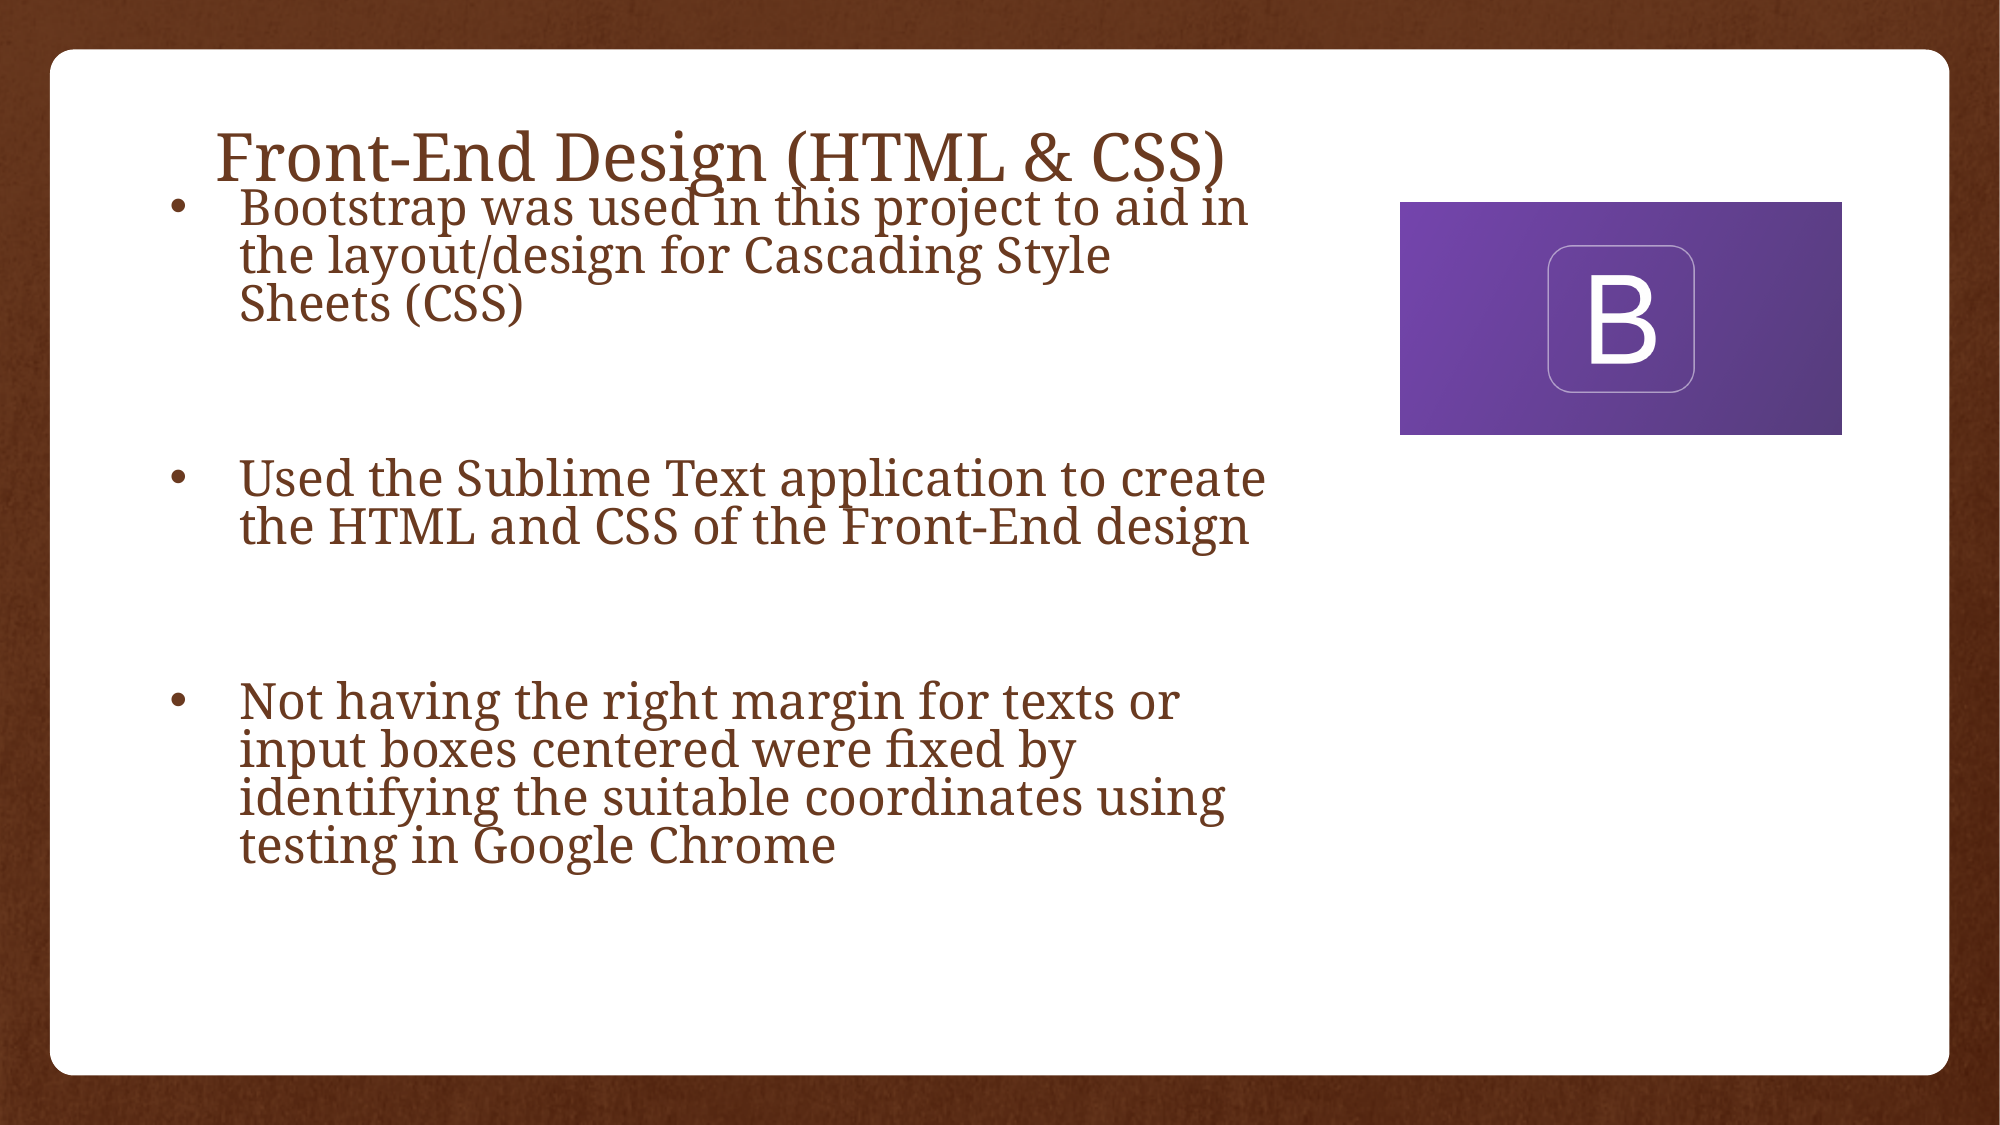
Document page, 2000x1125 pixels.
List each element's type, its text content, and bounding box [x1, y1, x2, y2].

list Bootstrap was used in this project to aid in the layout/design for Cascading Style Sheets (CSS) Used the Sublime Text application to create the HTML and CSS of the Front-End design Not having the right margin for texts or input boxes centered were fixed by identifying the suitable coordinates using testing in Google Chrome [124, 180, 1292, 945]
title Front-End Design (HTML & CSS) [199, 10, 1800, 203]
picture [0, 0, 2000, 1125]
